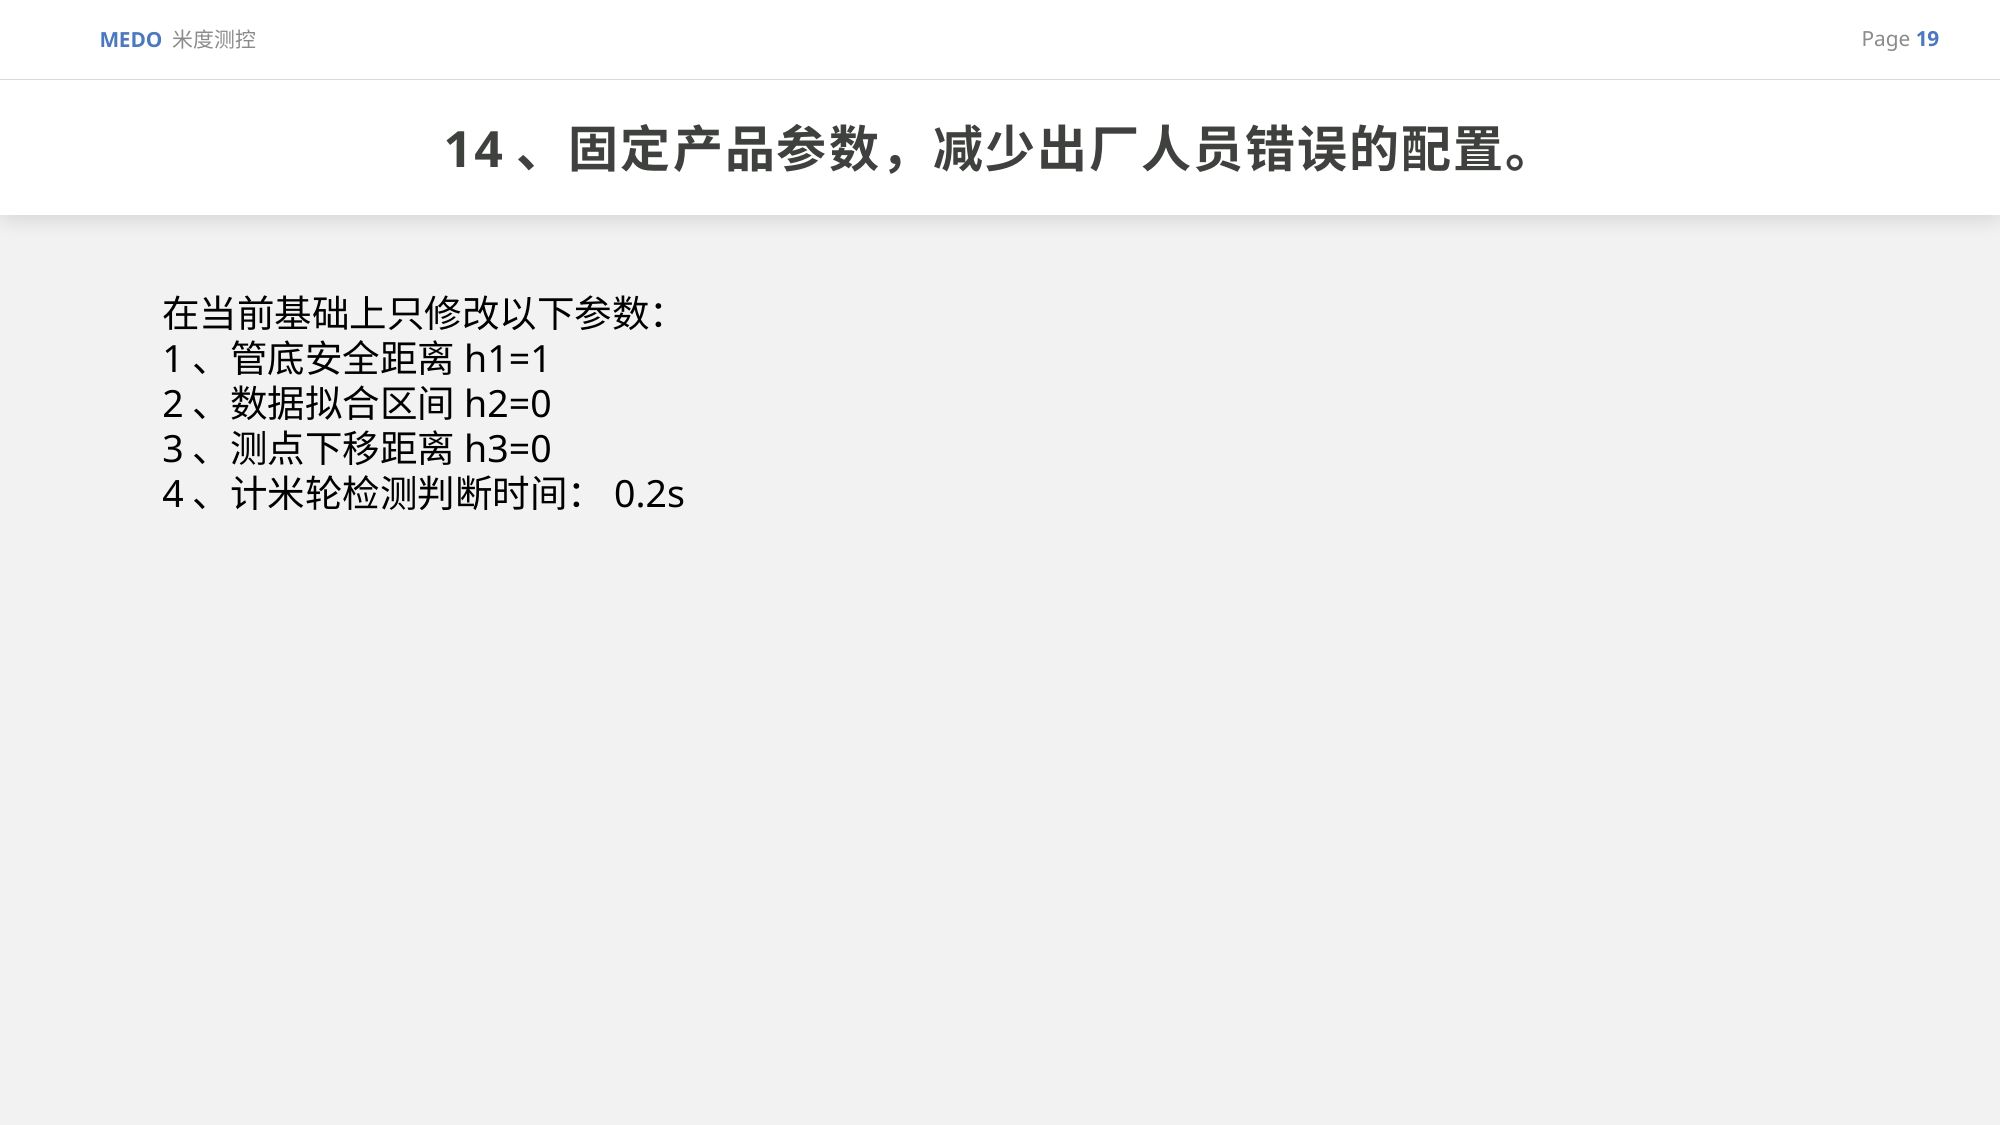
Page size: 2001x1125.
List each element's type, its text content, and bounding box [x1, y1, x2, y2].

footer MEDO 米度测控 [84, 15, 272, 64]
text_box 在当前基础上只修改以下参数： 1、管底安全距离h1=1 2、数据拟合区间h2=0 3、测点下移距离h3=0 4、计米轮检测判断时间：0.2s [147, 282, 1814, 522]
text_box [0, 0, 2000, 79]
text_box [0, 80, 2000, 216]
slide_number Page [1814, 15, 1955, 64]
title 14、固定产品参数，减少出厂人员错误的配置。 [84, 102, 1916, 192]
